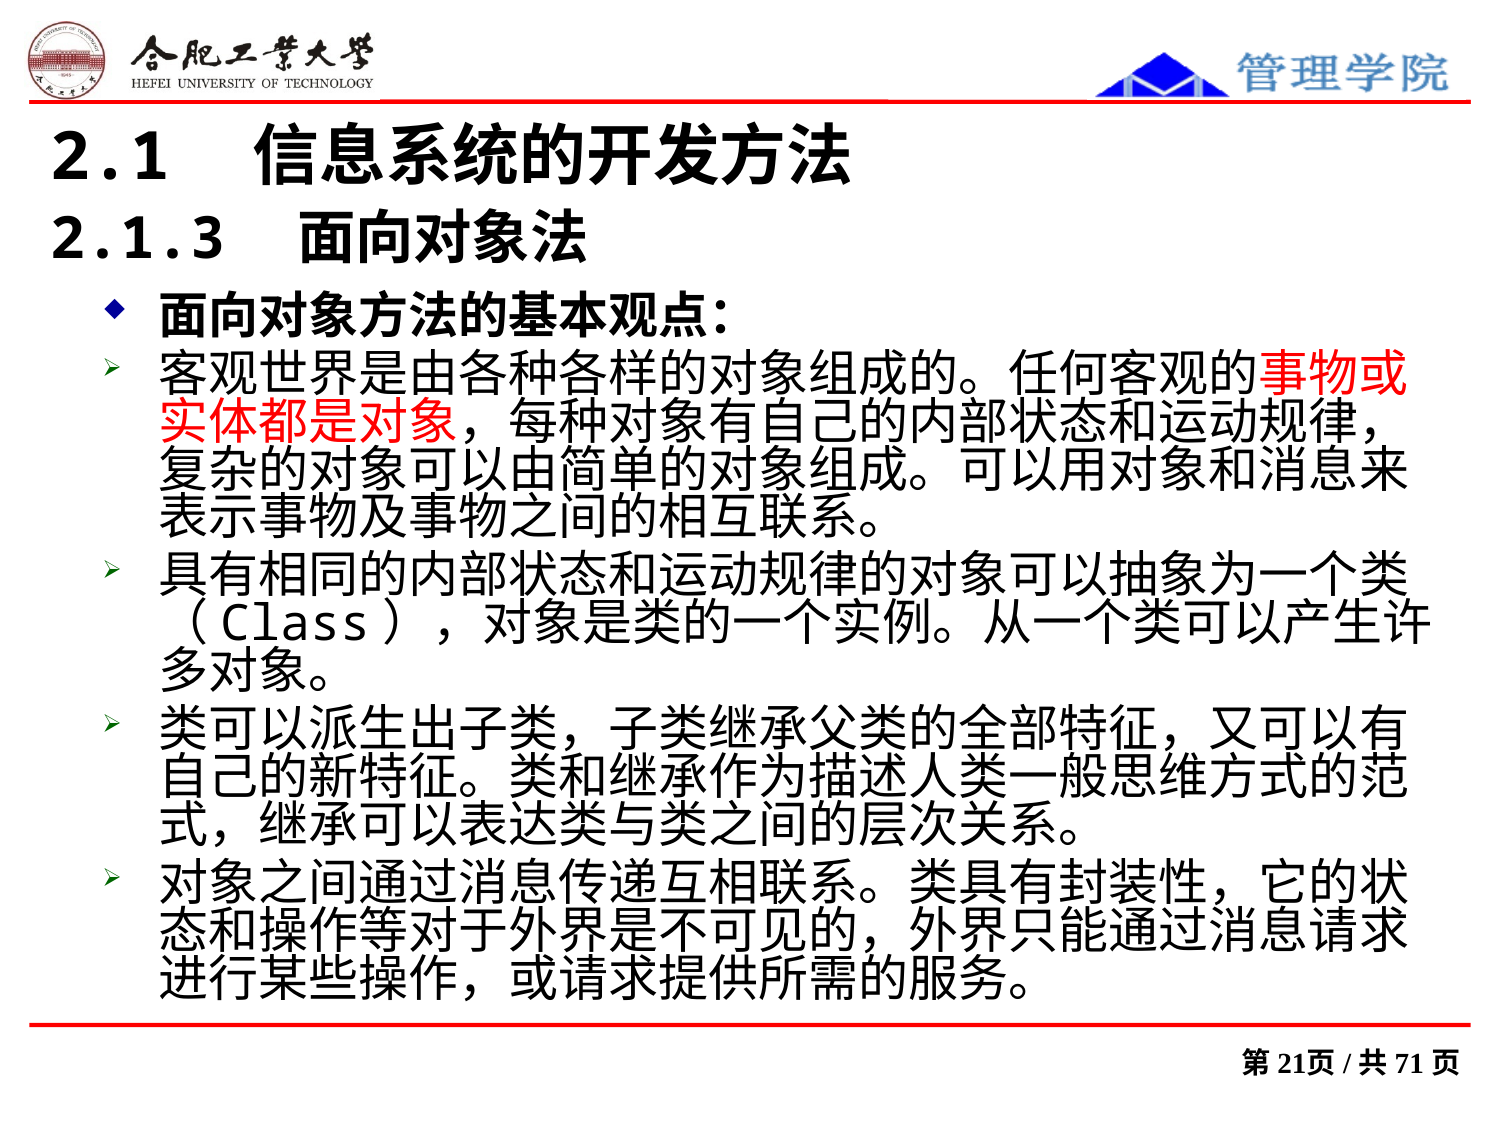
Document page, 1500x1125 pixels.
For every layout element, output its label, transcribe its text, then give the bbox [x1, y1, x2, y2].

picture [1087, 50, 1466, 100]
list 面向对象方法的基本观点： 客观世界是由各种各样的对象组成的。任何客观的事物或实体都是对象，每种对象有自己的内部状态和运动规律，复杂的对象可以由简单的对象组成。可以用对象和消息来表示事物及事物之间的相互联系。 具有相同的内部状态和运动规律的对象可以抽象为一个类（Class），对象是类的一个实例。从一个类可以产生许多对象。 类可以派生出子类，子类继承父类的全部特征，又可以有自己的新特征。类和继承作为描述人类一般思维方式的范式，继承可以表达类与类之间的层次关系。 对象之间通过消息传递互相联系。类具有封装性，它的状态和操作等对于外界是不可见的，外界只能通过消息请求进行某些操作，或请求提供所需的服务。 [87, 287, 1450, 1013]
picture [24, 21, 380, 100]
text_box 2.1.3 面向对象法 [50, 200, 1000, 271]
text_box 2.1 信息系统的开发方法 [50, 112, 1000, 193]
